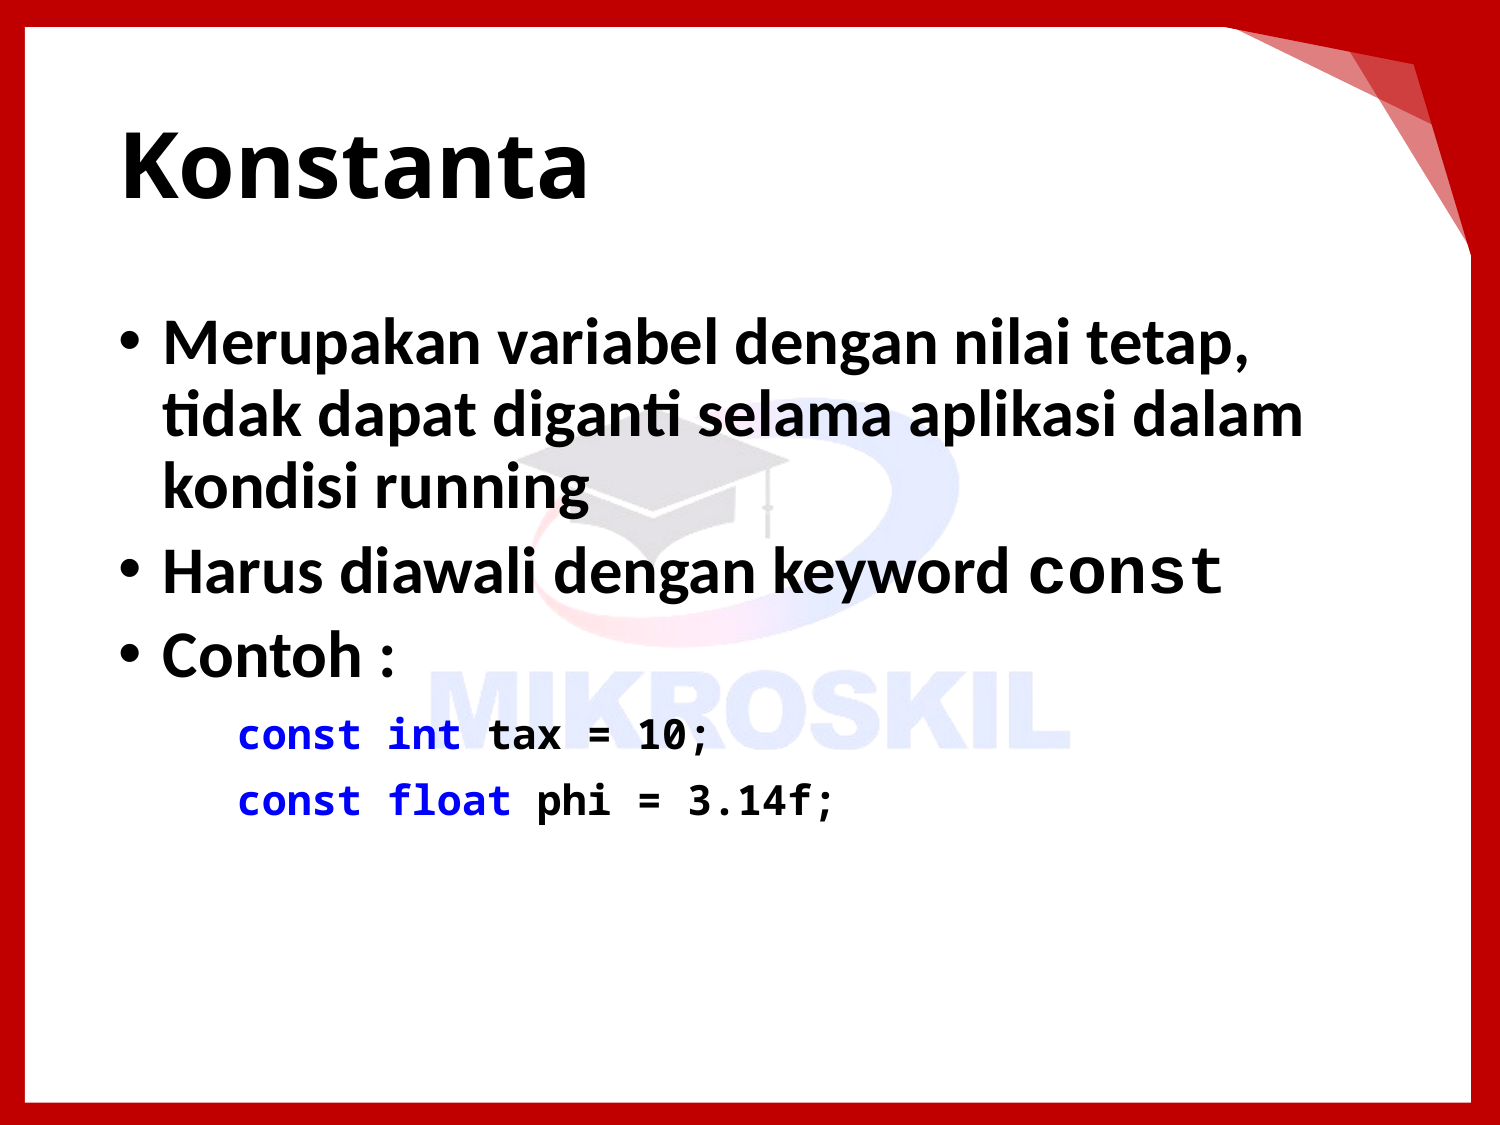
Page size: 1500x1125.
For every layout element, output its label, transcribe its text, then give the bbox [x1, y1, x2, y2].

title Konstanta [103, 59, 1397, 278]
list Merupakan variabel dengan nilai tetap, tidak dapat diganti selama aplikasi dalam kondisi running Harus diawali dengan keyword const Contoh : const int tax = 10; const float phi = 3.14f; [103, 299, 1397, 1014]
